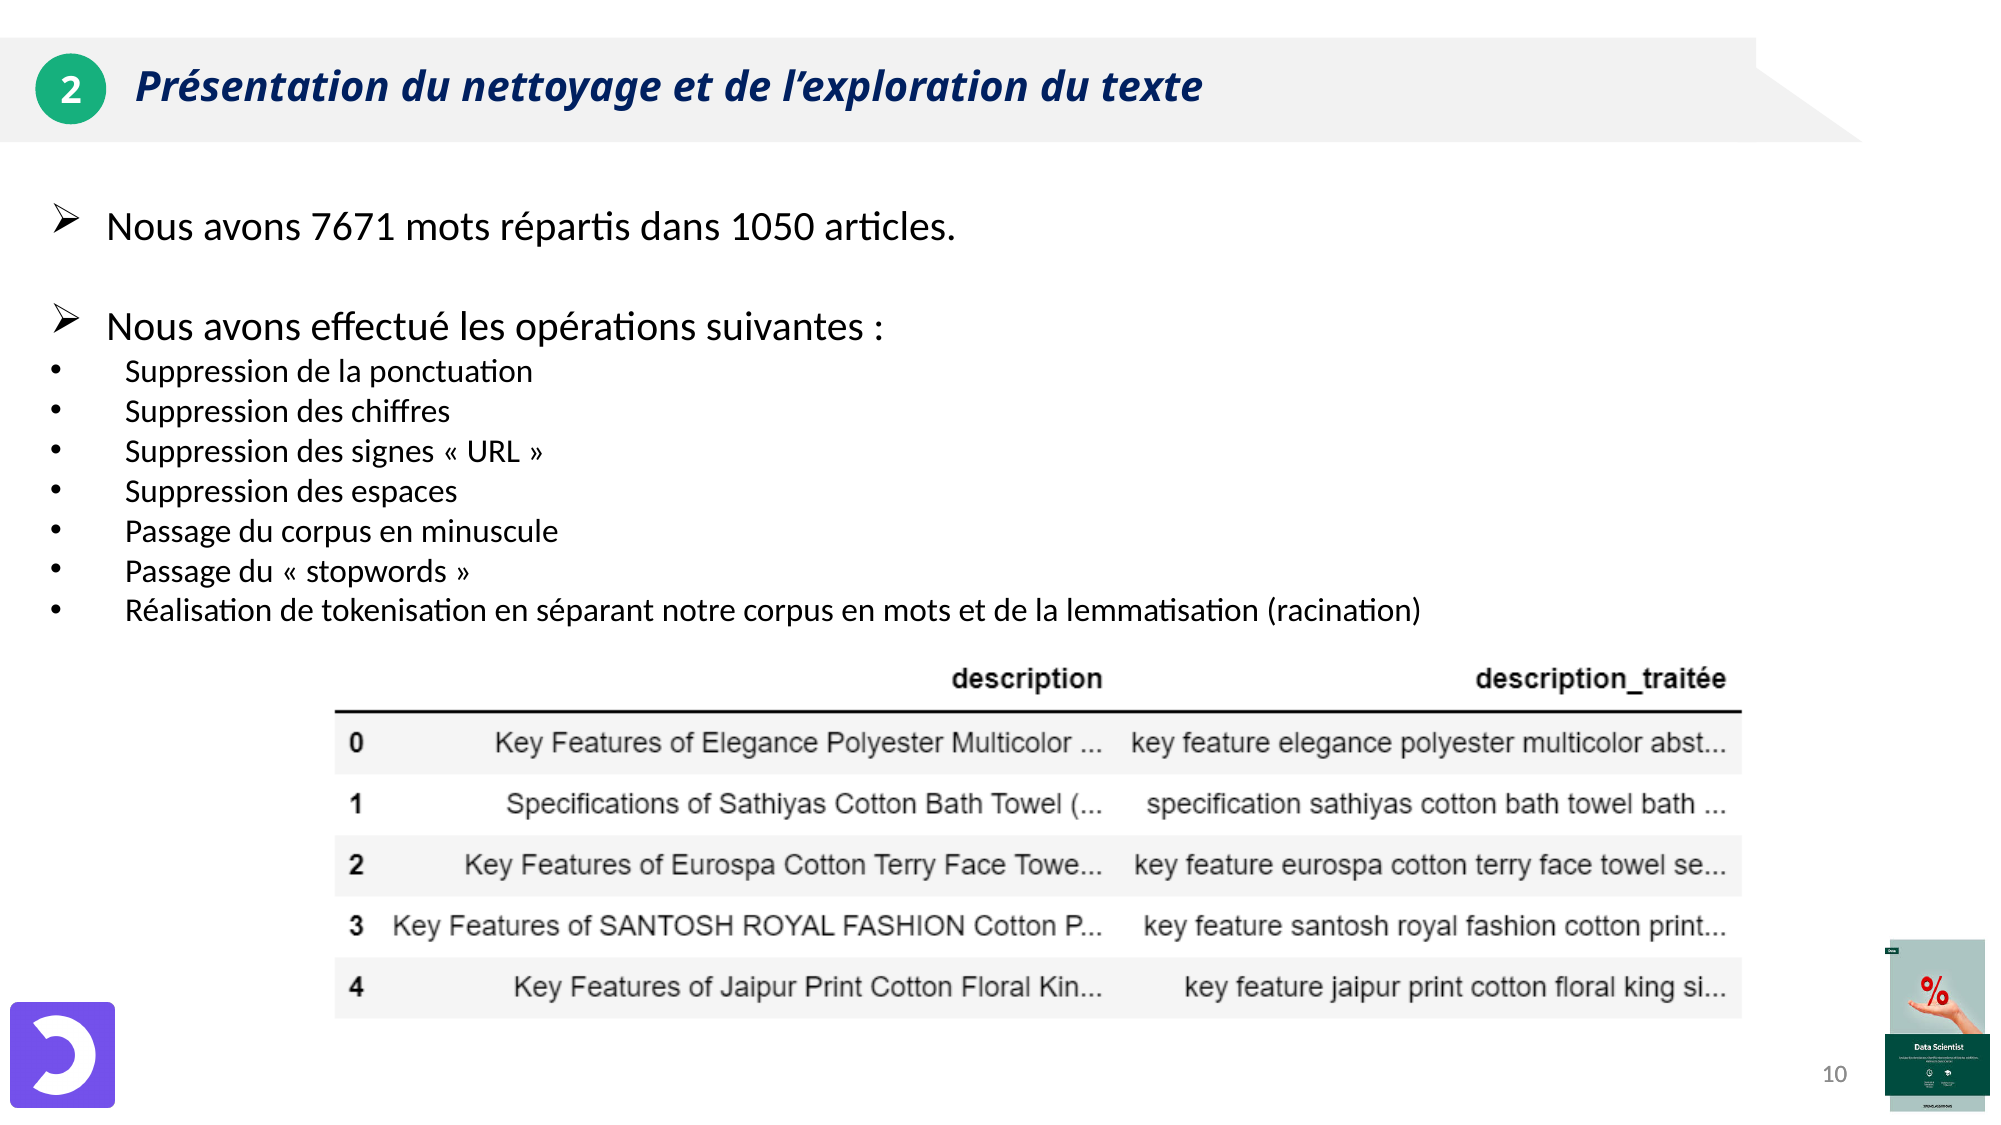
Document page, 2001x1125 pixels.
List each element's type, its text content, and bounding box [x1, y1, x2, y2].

slide_number 10 [1412, 1042, 1863, 1103]
text_box Nous avons 7671 mots répartis dans 1050 articles. Nous avons effectué les opérations suivantes : Suppression de la ponctuation Suppression des chiffres Suppression des signes « URL » Suppression des espaces Passage du corpus en minuscule Passage du « stopwords » Réalisation de tokenisation en séparant notre corpus en mots et de la lemmatisation (racination) [35, 191, 1850, 826]
text_box 2 [34, 52, 107, 125]
picture [318, 654, 1850, 1061]
title Présentation du nettoyage et de l’exploration du texte [0, 38, 1766, 141]
picture [1885, 936, 1990, 1117]
picture [10, 1002, 115, 1108]
